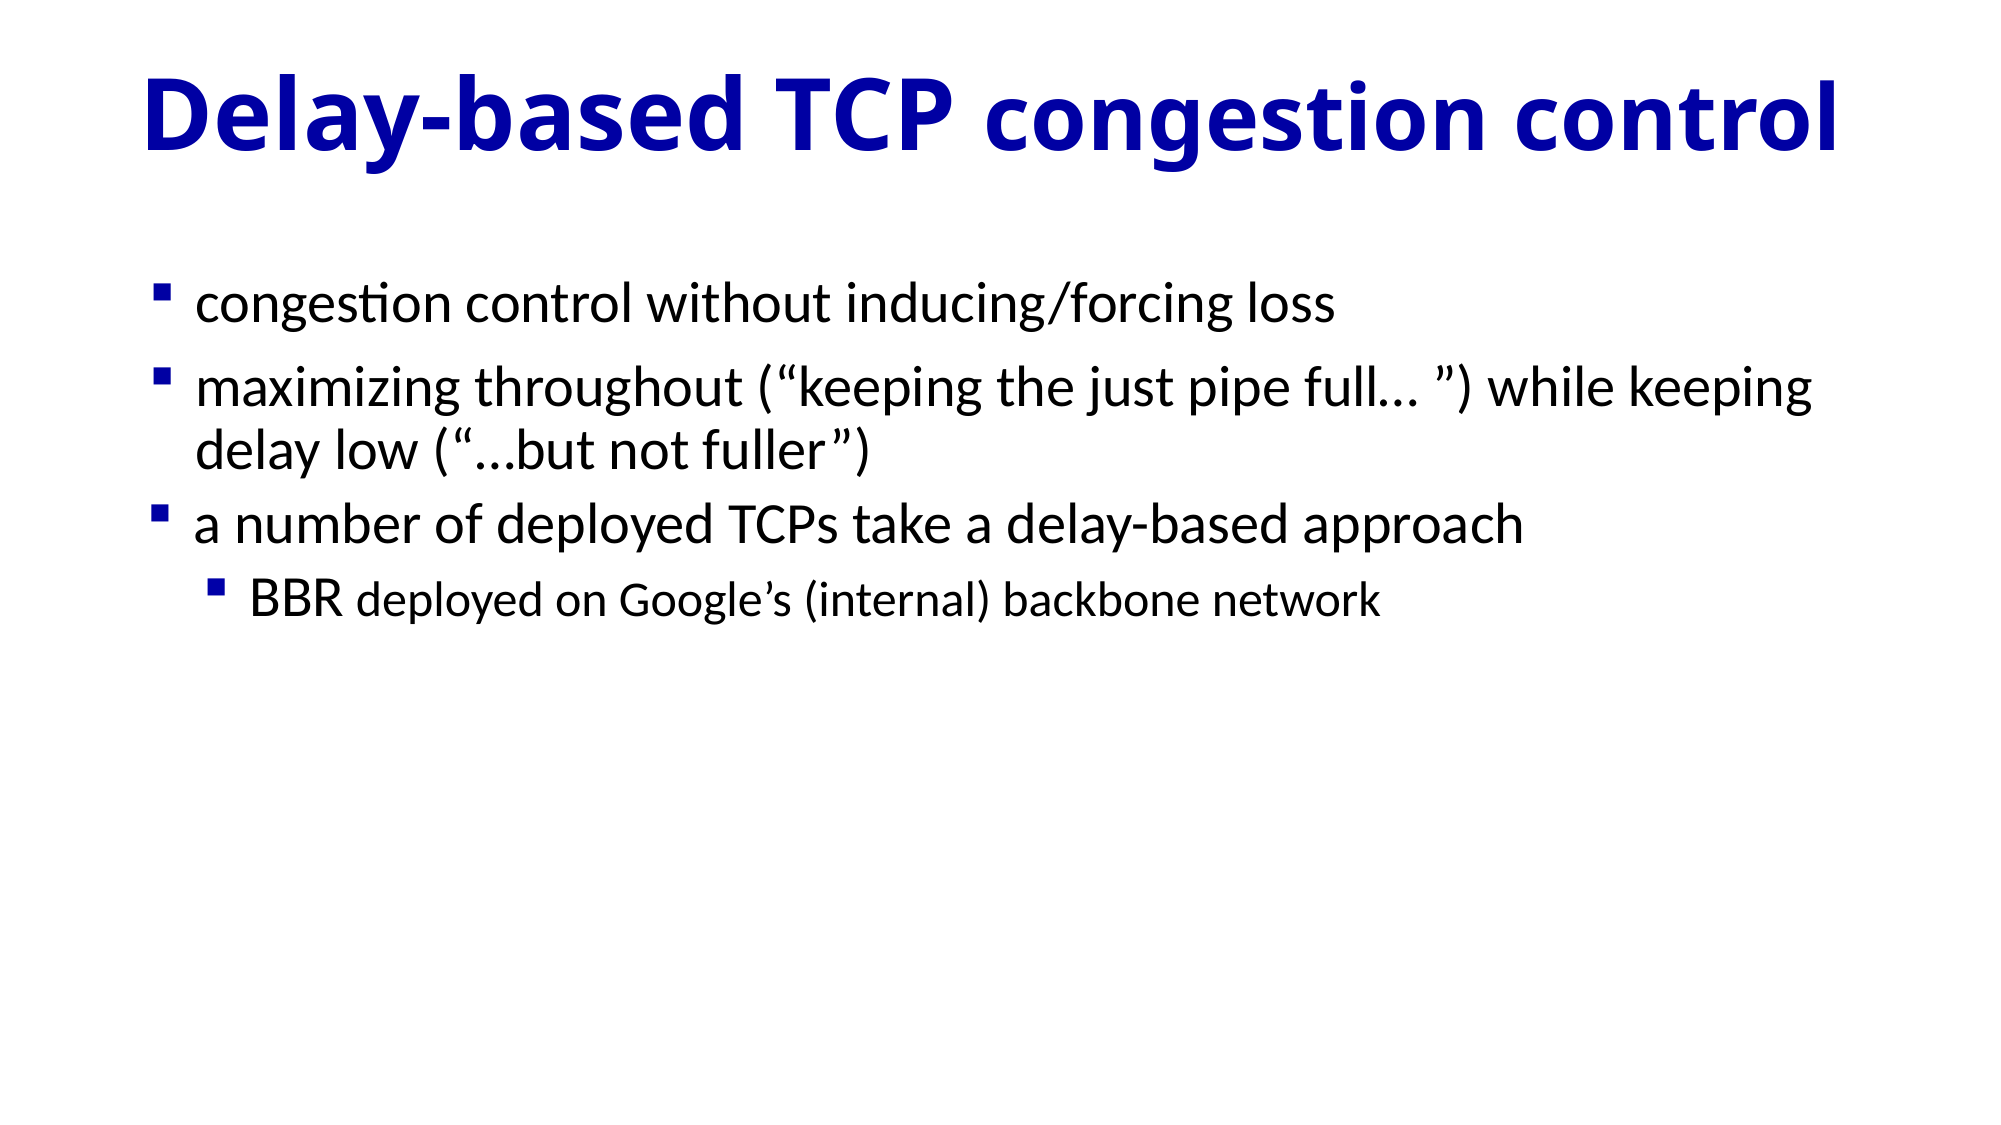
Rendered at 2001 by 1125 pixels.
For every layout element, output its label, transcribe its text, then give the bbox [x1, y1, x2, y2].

text_box congestion control without inducing/forcing loss maximizing throughout (“keeping the just pipe full… ”) while keeping delay low (“…but not fuller”) [94, 264, 1963, 625]
text_box a number of deployed TCPs take a delay-based approach BBR deployed on Google’s (internal) backbone network [92, 485, 1961, 845]
title Delay-based TCP congestion control [124, 44, 1994, 192]
